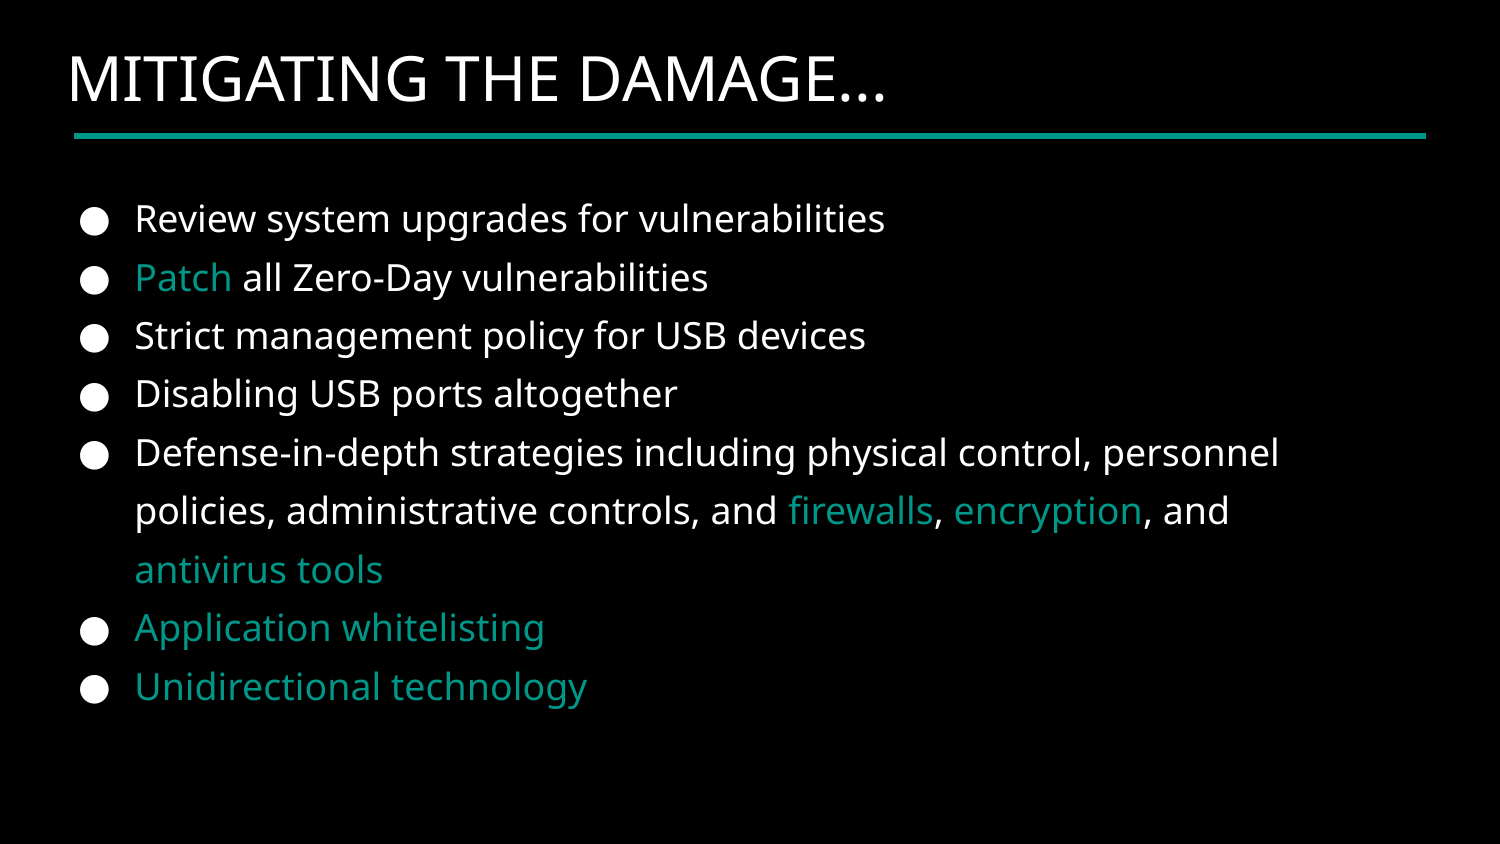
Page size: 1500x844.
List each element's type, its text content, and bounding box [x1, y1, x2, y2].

text_box Review system upgrades for vulnerabilities Patch all Zero-Day vulnerabilities Strict management policy for USB devices Disabling USB ports altogether Defense-in-depth strategies including physical control, personnel policies, administrative controls, and firewalls, encryption, and antivirus tools Application whitelisting Unidirectional technology [44, 166, 1404, 772]
subtitle MITIGATING THE DAMAGE... [51, 24, 1449, 155]
